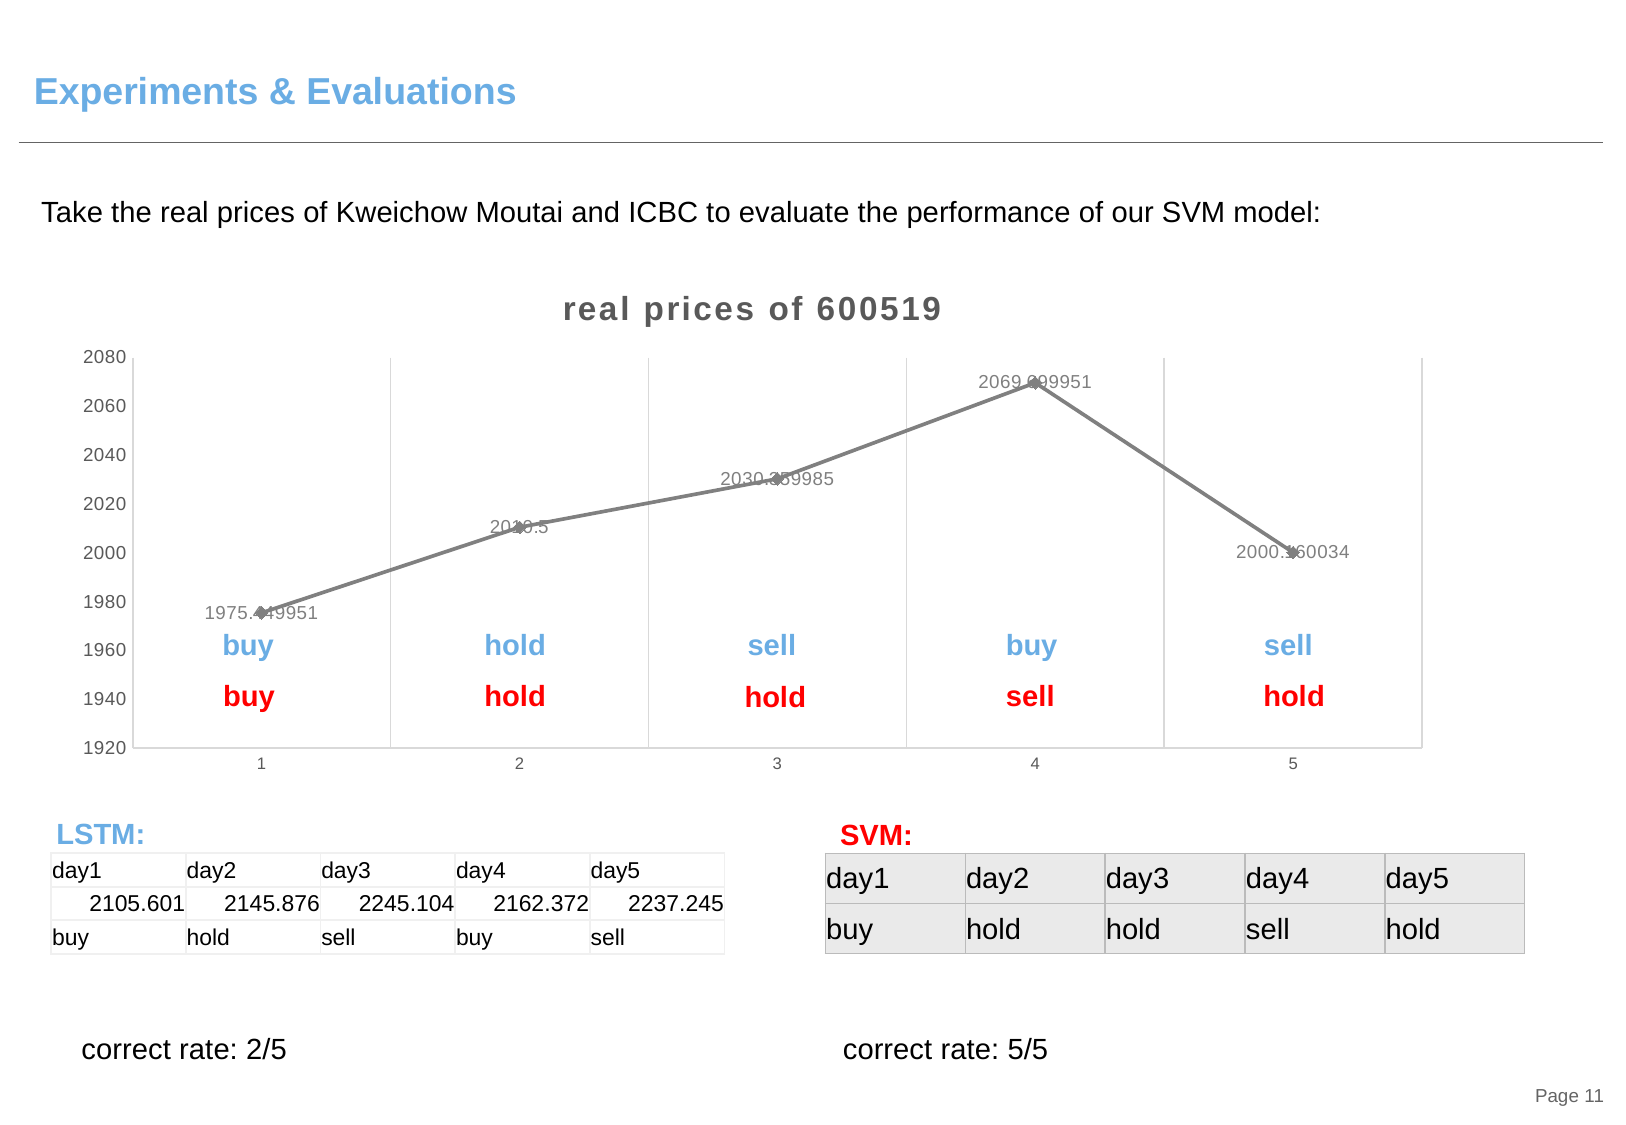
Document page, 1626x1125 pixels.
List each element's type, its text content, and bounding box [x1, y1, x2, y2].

table_cell buy [826, 904, 965, 953]
text_box Take the real prices of Kweichow Moutai and ICBC to evaluate the performance of our SVM model: [26, 185, 1529, 236]
table_cell buy [52, 921, 185, 953]
table_header day5 [591, 854, 724, 886]
table_cell sell [321, 921, 454, 953]
table_header day3 [321, 854, 454, 886]
table_cell 2162.372 [456, 888, 589, 919]
text_box SVM: [825, 808, 1035, 859]
table_cell buy [456, 921, 589, 953]
table_cell hold [187, 921, 320, 953]
table_cell hold [966, 904, 1104, 953]
text_box correct rate: 5/5 [828, 1023, 1368, 1074]
table_cell 2145.876 [187, 888, 320, 919]
table_header day5 [1386, 854, 1524, 903]
table_header day2 [966, 854, 1104, 903]
table_cell 2237.245 [591, 888, 724, 919]
table_cell 2245.104 [321, 888, 454, 919]
text_box LSTM: [41, 808, 252, 858]
table_header day2 [187, 854, 320, 886]
table_header day3 [1106, 854, 1244, 903]
title Experiments & Evaluations [26, 49, 1615, 112]
table_header day4 [456, 854, 589, 886]
chart [54, 261, 1451, 784]
table_cell 2105.601 [52, 888, 185, 919]
table_header day1 [826, 859, 965, 903]
table_cell sell [591, 921, 724, 953]
table_cell sell [1246, 904, 1384, 953]
table_cell hold [1386, 904, 1524, 953]
table_header day1 [52, 858, 185, 886]
table_header day4 [1246, 854, 1384, 903]
table_cell hold [1106, 904, 1244, 953]
text_box correct rate: 2/5 [66, 1023, 606, 1074]
